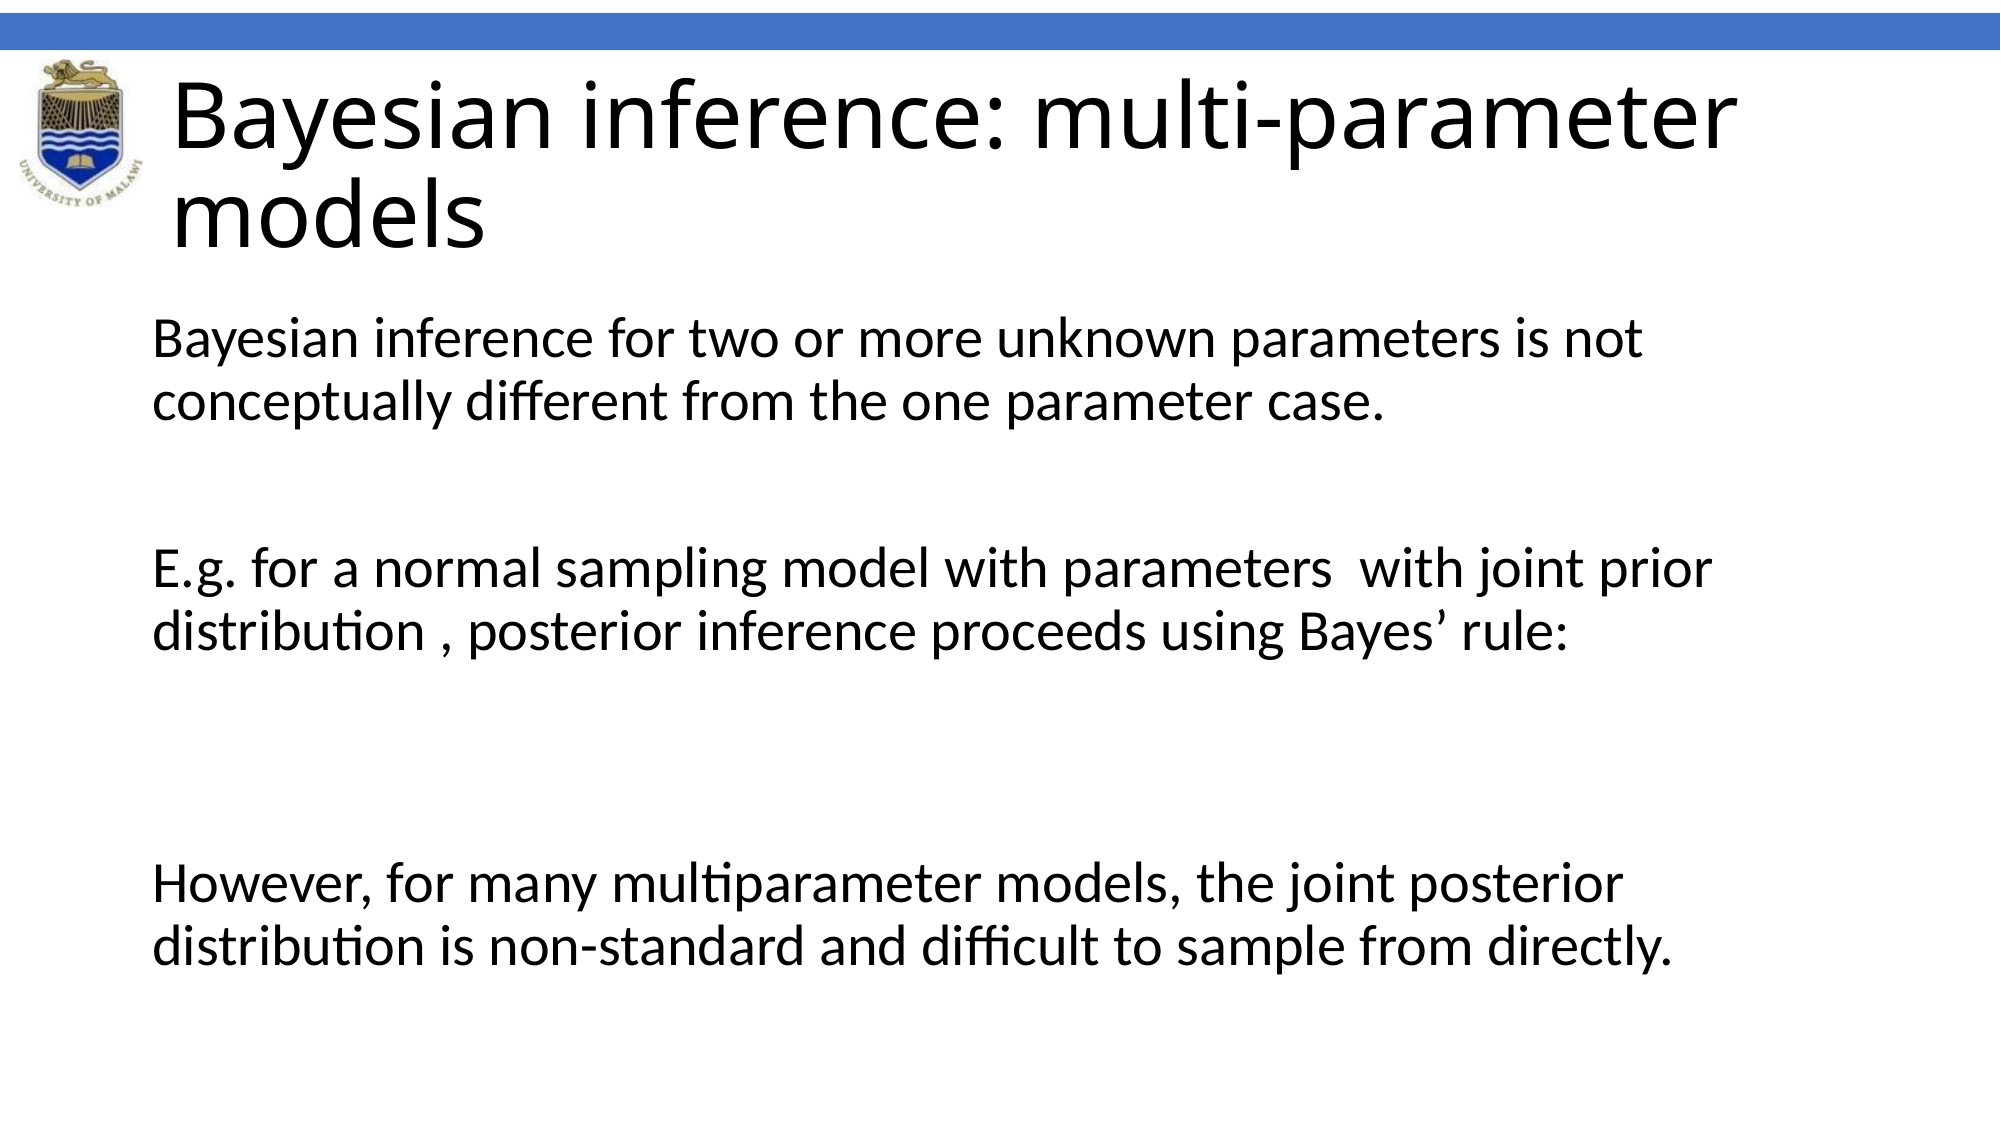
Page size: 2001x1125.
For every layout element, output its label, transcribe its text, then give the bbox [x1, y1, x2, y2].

picture [19, 59, 143, 207]
title Bayesian inference: multi-parameter models [155, 59, 1851, 278]
